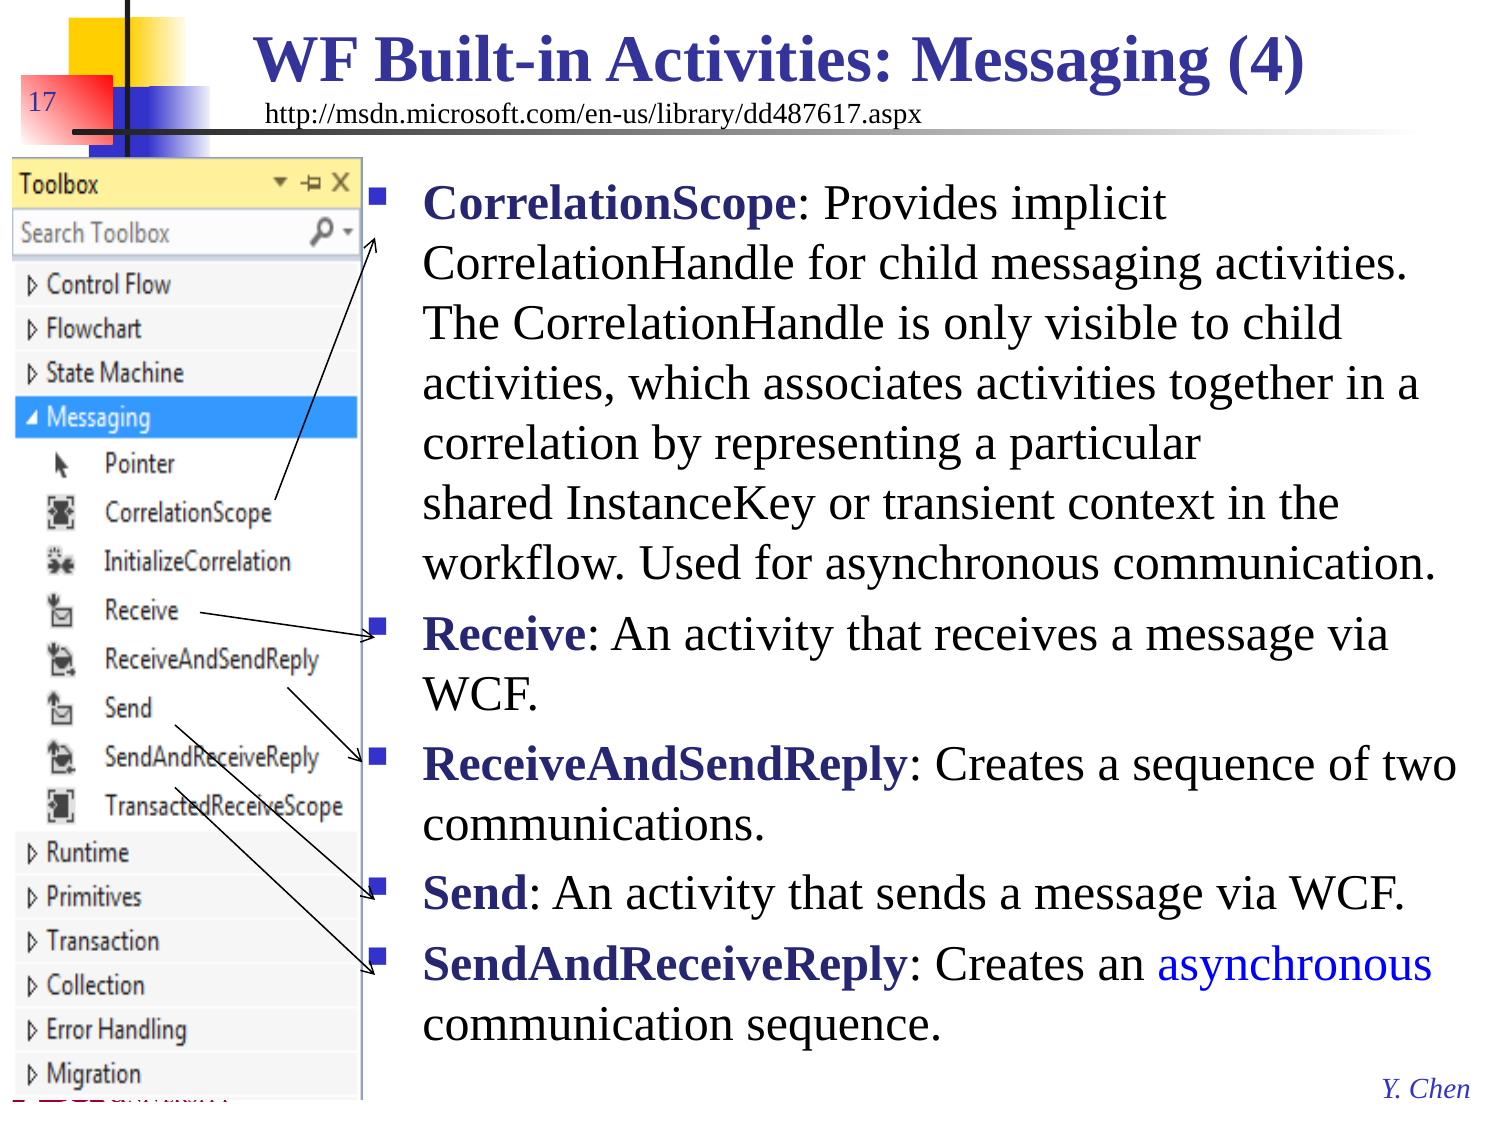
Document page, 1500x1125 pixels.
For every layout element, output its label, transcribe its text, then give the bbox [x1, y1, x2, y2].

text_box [174, 724, 376, 787]
title WF Built-in Activities: Messaging (4) [237, 0, 1488, 103]
slide_number 17 [12, 49, 131, 126]
picture [12, 156, 363, 1102]
text_box http://msdn.microsoft.com/en-us/library/dd487617.aspx [249, 87, 1125, 138]
list CorrelationScope: Provides implicit CorrelationHandle for child messaging activities. The CorrelationHandle is only visible to child activities, which associates activities together in a correlation by representing a particular shared InstanceKey or transient context in the workflow. Used for asynchronous communication. Receive: An activity that receives a message via WCF. ReceiveAndSendReply: Creates a sequence of two communications. Send: An activity that sends a message via WCF. SendAndReceiveReply: Creates an asynchronous communication sequence. [366, 162, 1500, 1076]
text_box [199, 612, 376, 638]
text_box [287, 687, 363, 723]
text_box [274, 237, 376, 501]
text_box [174, 787, 376, 976]
